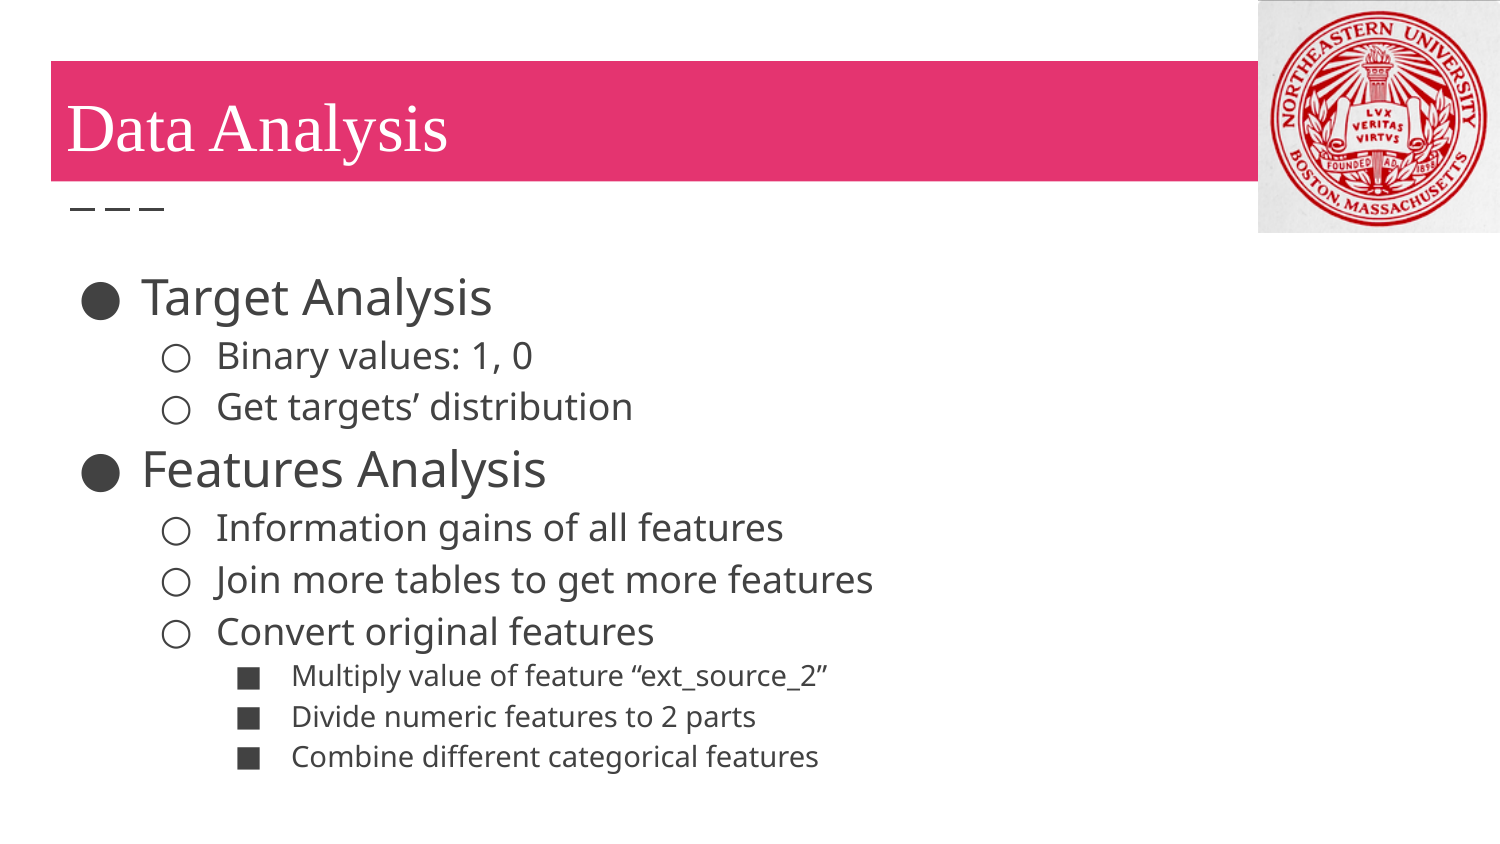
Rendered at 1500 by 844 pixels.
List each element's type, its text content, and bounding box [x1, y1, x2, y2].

list Target Analysis Binary values: 1, 0 Get targets’ distribution Features Analysis Information gains of all features Join more tables to get more features Convert original features Multiply value of feature “ext_source_2” Divide numeric features to 2 parts Combine different categorical features [51, 240, 1449, 844]
title Data Analysis [51, 61, 1252, 182]
picture [1257, 0, 1500, 233]
